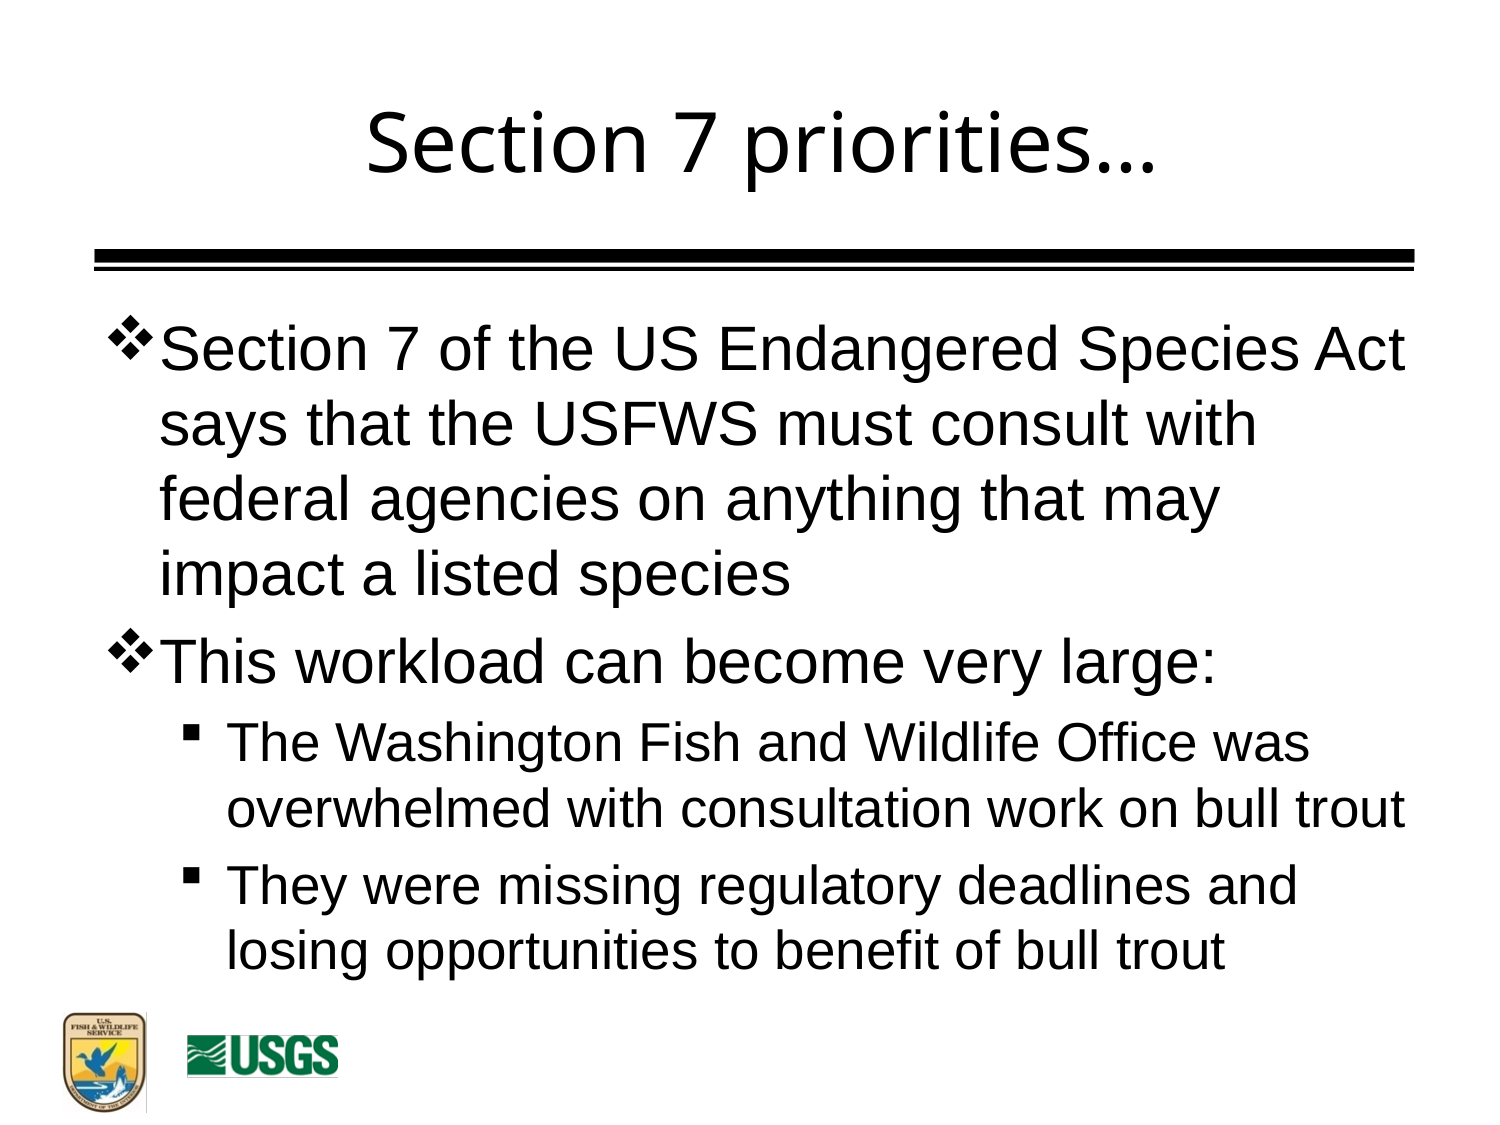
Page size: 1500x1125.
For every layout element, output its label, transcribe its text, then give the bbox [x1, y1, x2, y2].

list Section 7 of the US Endangered Species Act says that the USFWS must consult with federal agencies on anything that may impact a listed species This workload can become very large: The Washington Fish and Wildlife Office was overwhelmed with consultation work on bull trout They were missing regulatory deadlines and losing opportunities to benefit of bull trout [87, 299, 1425, 1005]
title Section 7 priorities… [75, 45, 1450, 233]
picture [94, 249, 1415, 271]
picture [62, 1012, 338, 1113]
